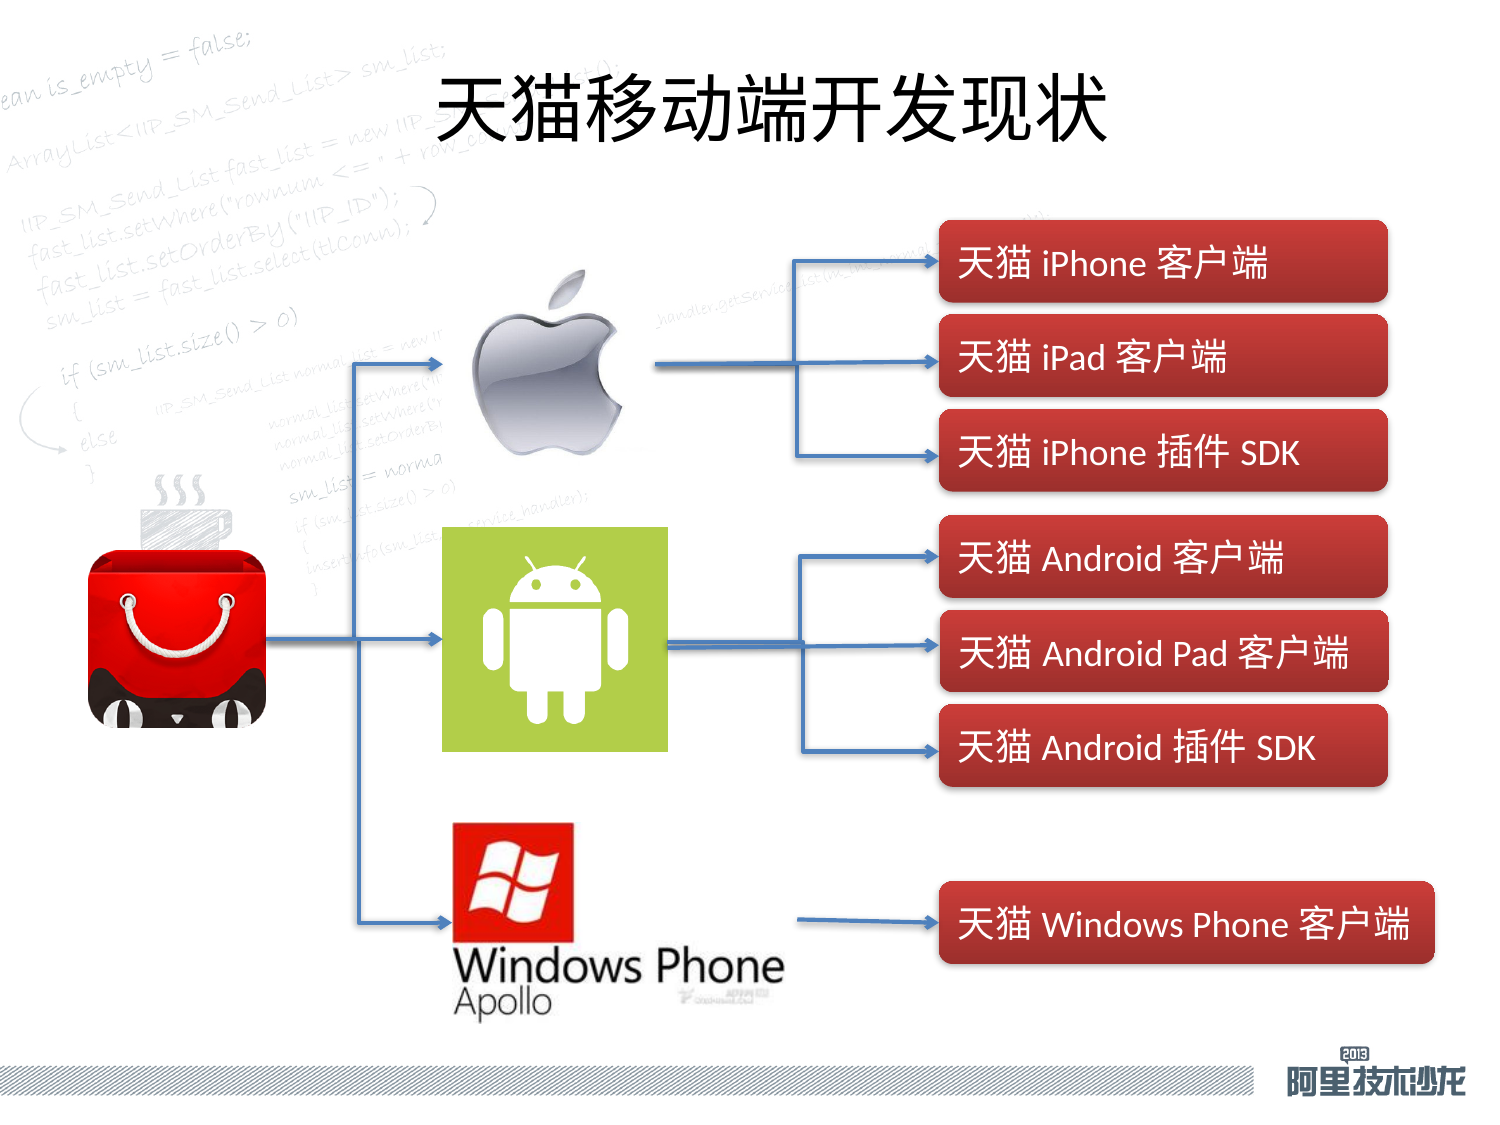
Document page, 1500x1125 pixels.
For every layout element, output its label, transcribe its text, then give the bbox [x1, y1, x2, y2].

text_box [655, 372, 940, 457]
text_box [667, 654, 940, 752]
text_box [667, 644, 940, 648]
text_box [265, 363, 444, 637]
text_box 天猫Android Pad客户端 [943, 609, 1389, 693]
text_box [667, 556, 940, 641]
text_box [655, 260, 940, 361]
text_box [265, 639, 453, 924]
text_box 天猫Android插件SDK [938, 704, 1388, 787]
text_box 天猫iPhone插件SDK [938, 408, 1388, 492]
picture [0, 0, 1500, 1125]
text_box 天猫iPhone客户端 [938, 219, 1388, 303]
text_box 天猫移动端开发现状 [419, 54, 1125, 160]
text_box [796, 919, 940, 923]
text_box 天猫Windows Phone客户端 [938, 881, 1436, 965]
text_box 天猫Android客户端 [938, 515, 1388, 598]
text_box 天猫iPad客户端 [944, 314, 1388, 398]
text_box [655, 361, 940, 365]
